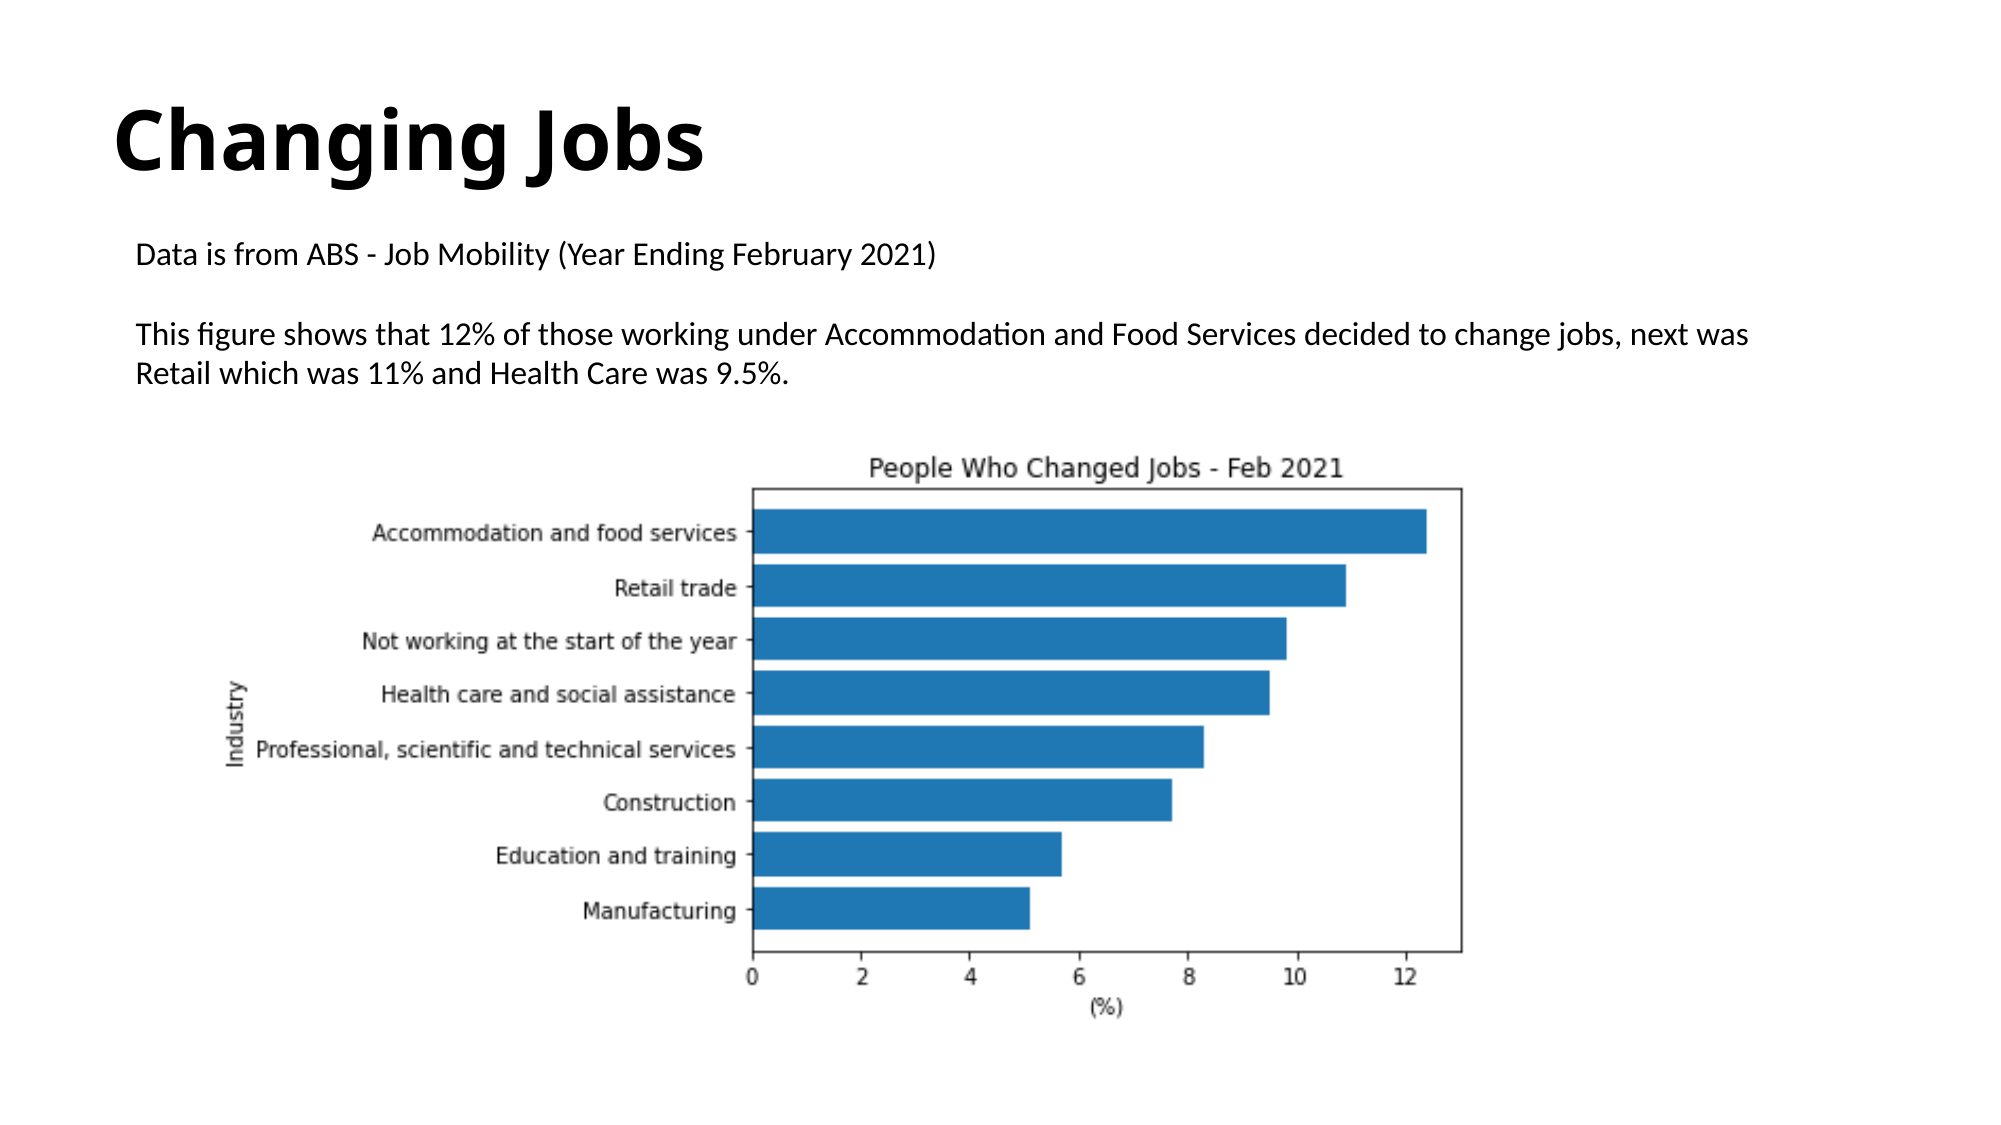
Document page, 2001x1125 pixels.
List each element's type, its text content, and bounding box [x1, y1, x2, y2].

text_box Data is from ABS - Job Mobility (Year Ending February 2021) This figure shows that 12% of those working under Accommodation and Food Services decided to change jobs, next was Retail which was 11% and Health Care was 9.5%. [120, 224, 1846, 439]
title Changing Jobs [97, 35, 1823, 253]
picture [218, 446, 1476, 1030]
